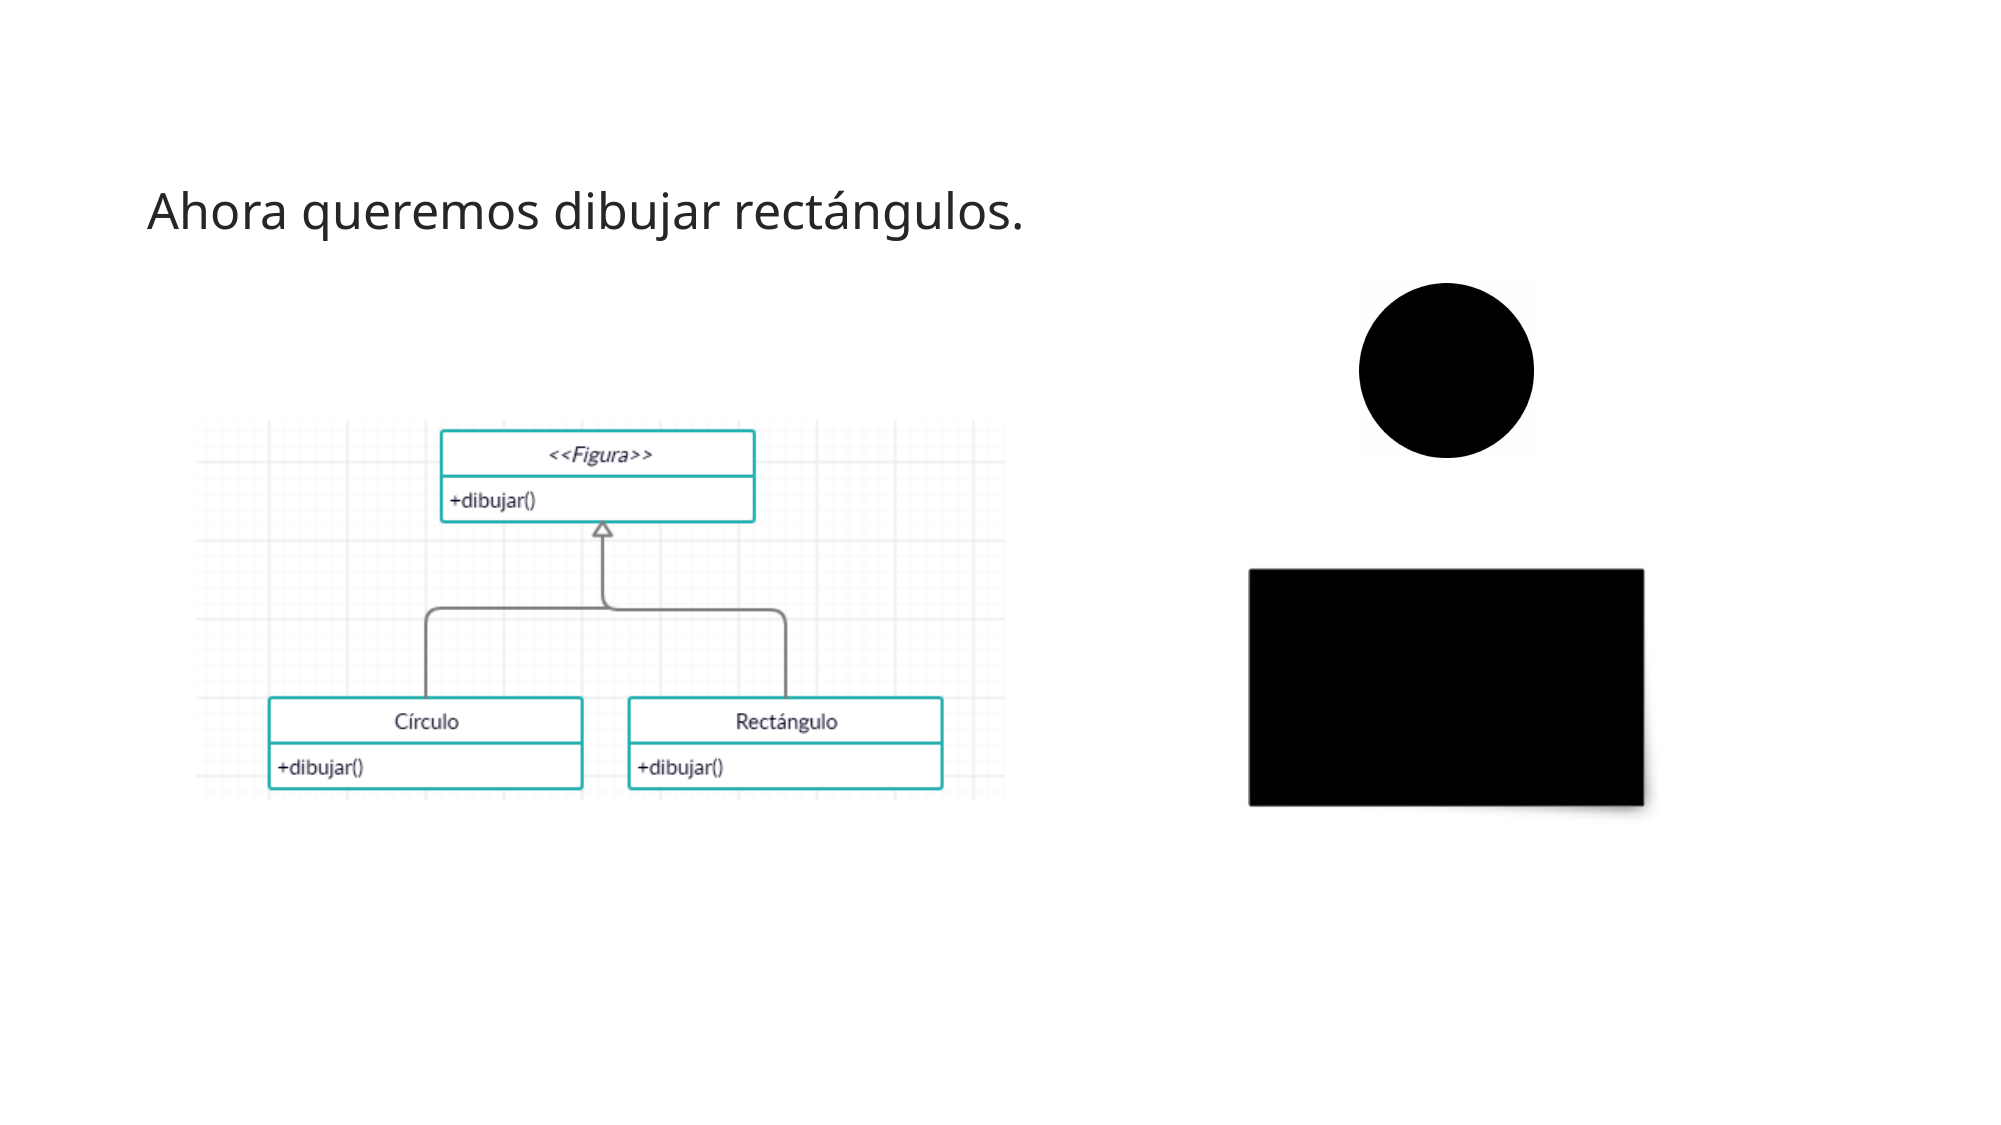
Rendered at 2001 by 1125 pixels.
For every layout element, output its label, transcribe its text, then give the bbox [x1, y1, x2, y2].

list Ahora queremos dibujar rectángulos. [117, 181, 1882, 800]
picture [1232, 472, 1662, 902]
picture [196, 420, 1005, 800]
picture [1358, 283, 1534, 458]
